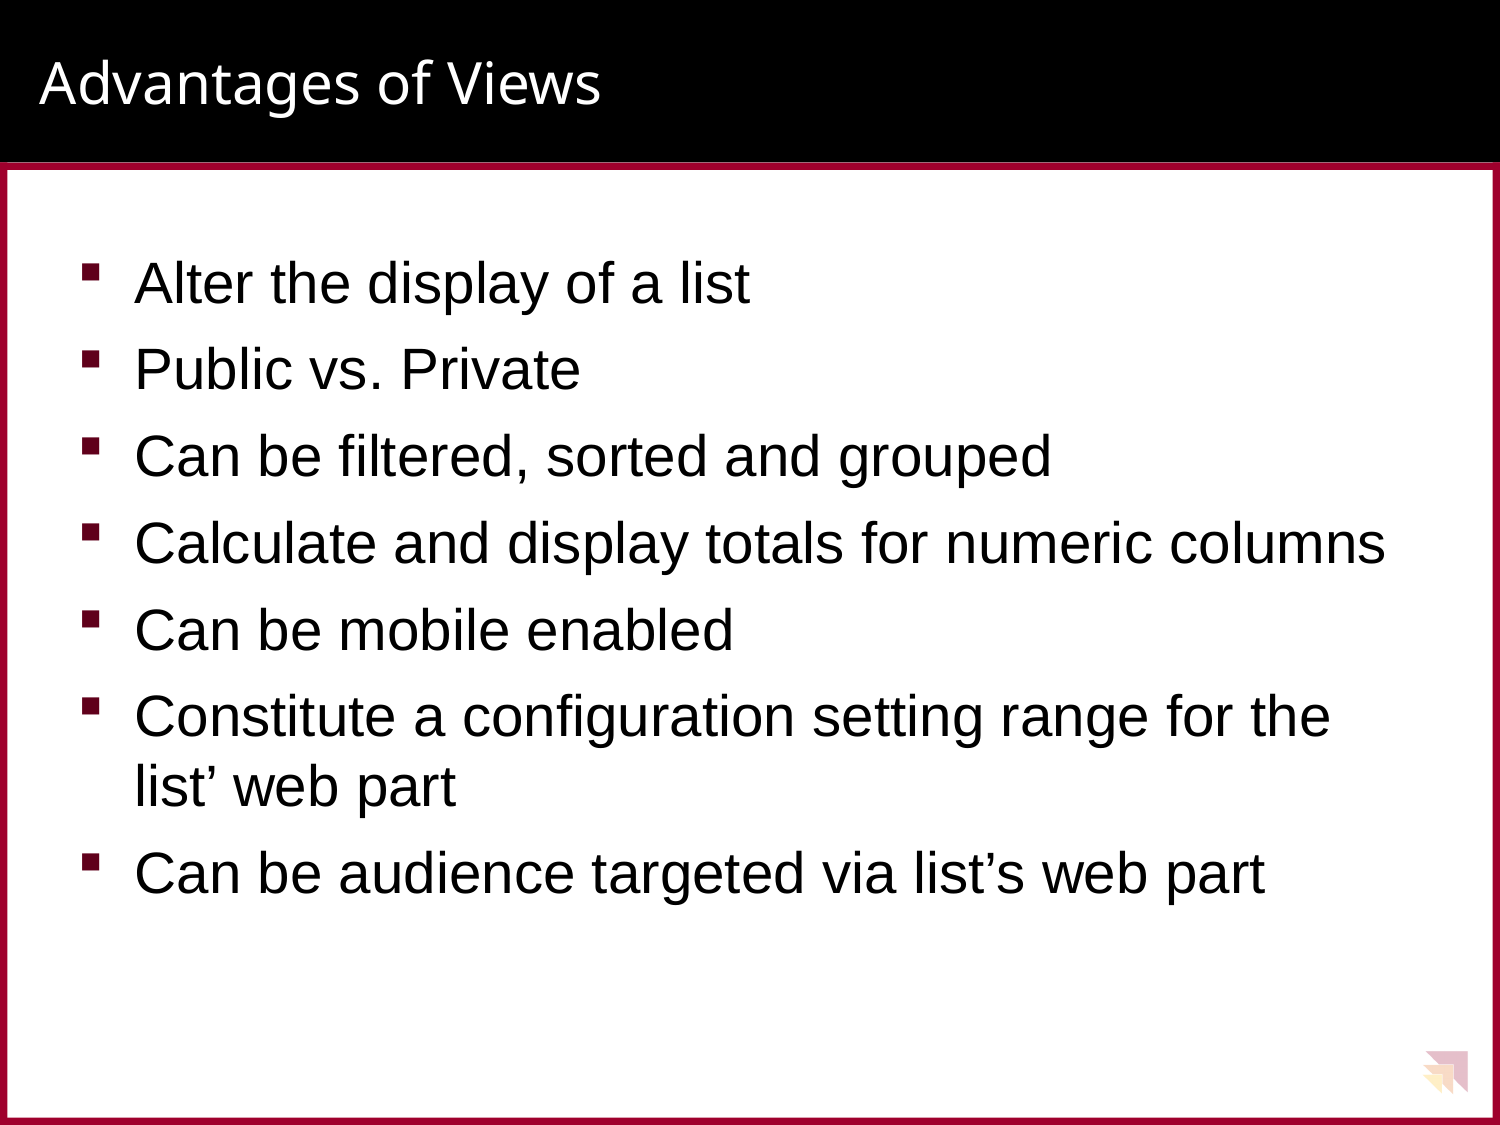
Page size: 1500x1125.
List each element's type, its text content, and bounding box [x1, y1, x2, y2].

list Alter the display of a list Public vs. Private Can be filtered, sorted and grouped Calculate and display totals for numeric columns Can be mobile enabled Constitute a configuration setting range for the list’ web part Can be audience targeted via list’s web part [62, 237, 1438, 1088]
title Advantages of Views [24, 12, 1438, 150]
